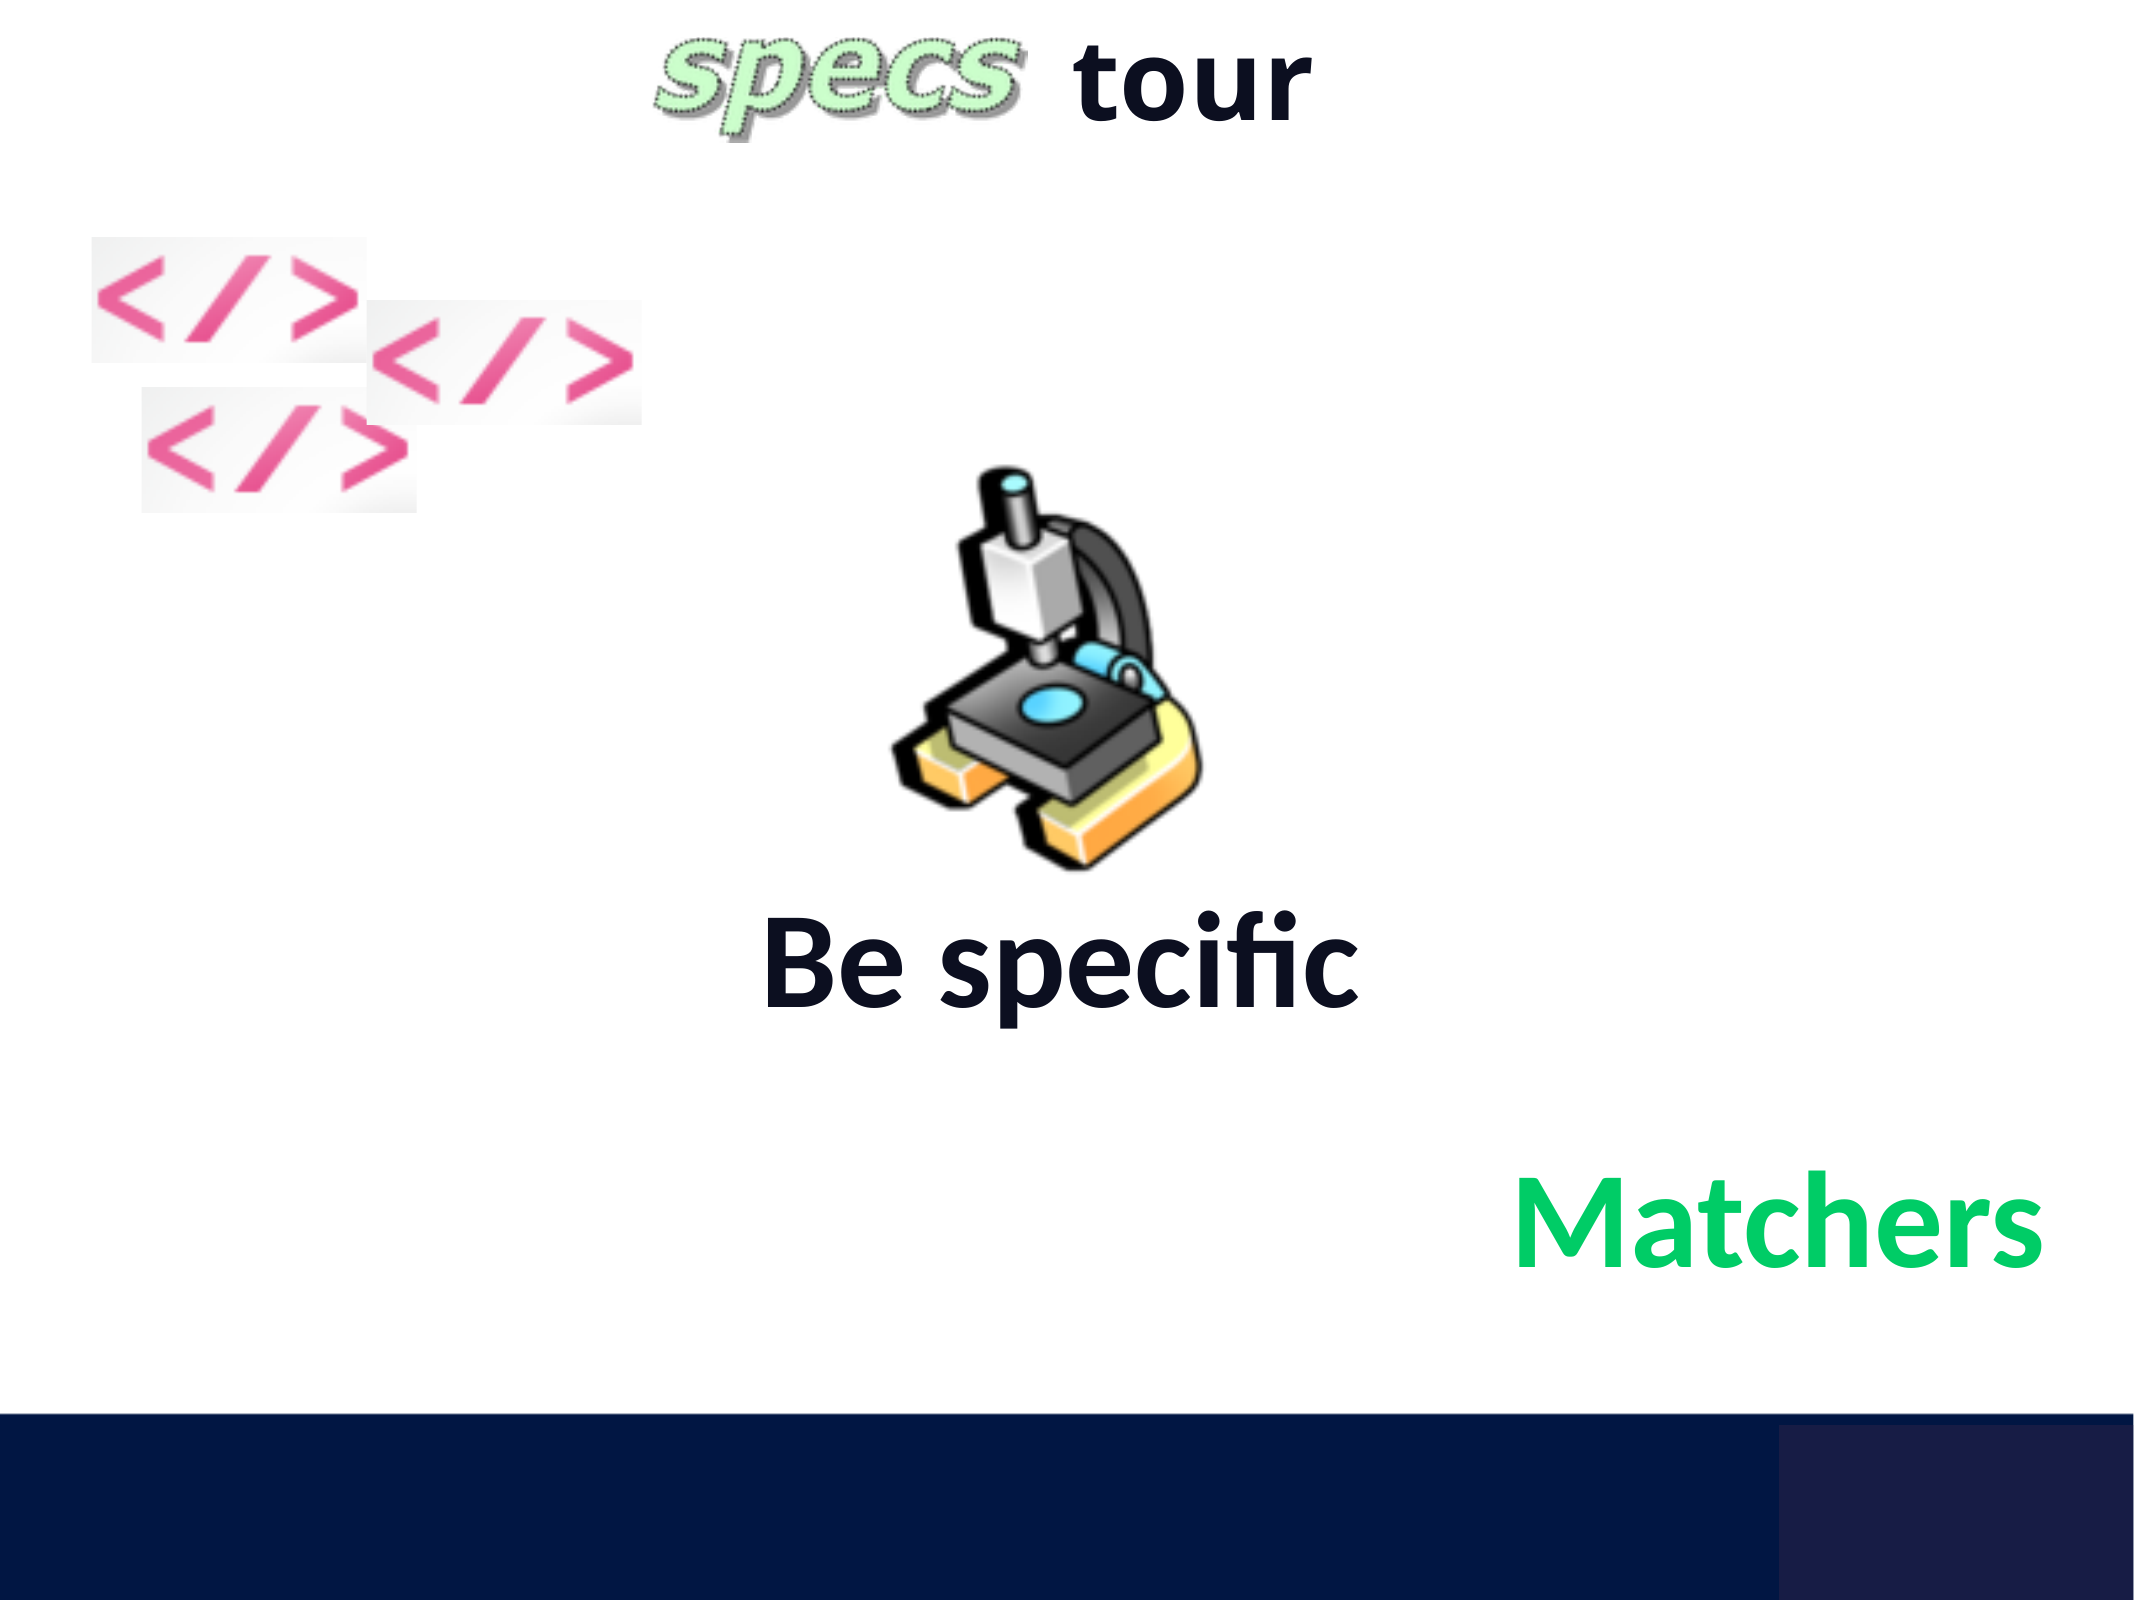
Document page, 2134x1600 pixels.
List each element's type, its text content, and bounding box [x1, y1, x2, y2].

text_box Be specific [745, 862, 1376, 1043]
picture [651, 37, 1028, 144]
picture [0, 0, 2134, 1600]
title tour [64, 0, 2118, 151]
text_box Matchers [1391, 1137, 2055, 1288]
